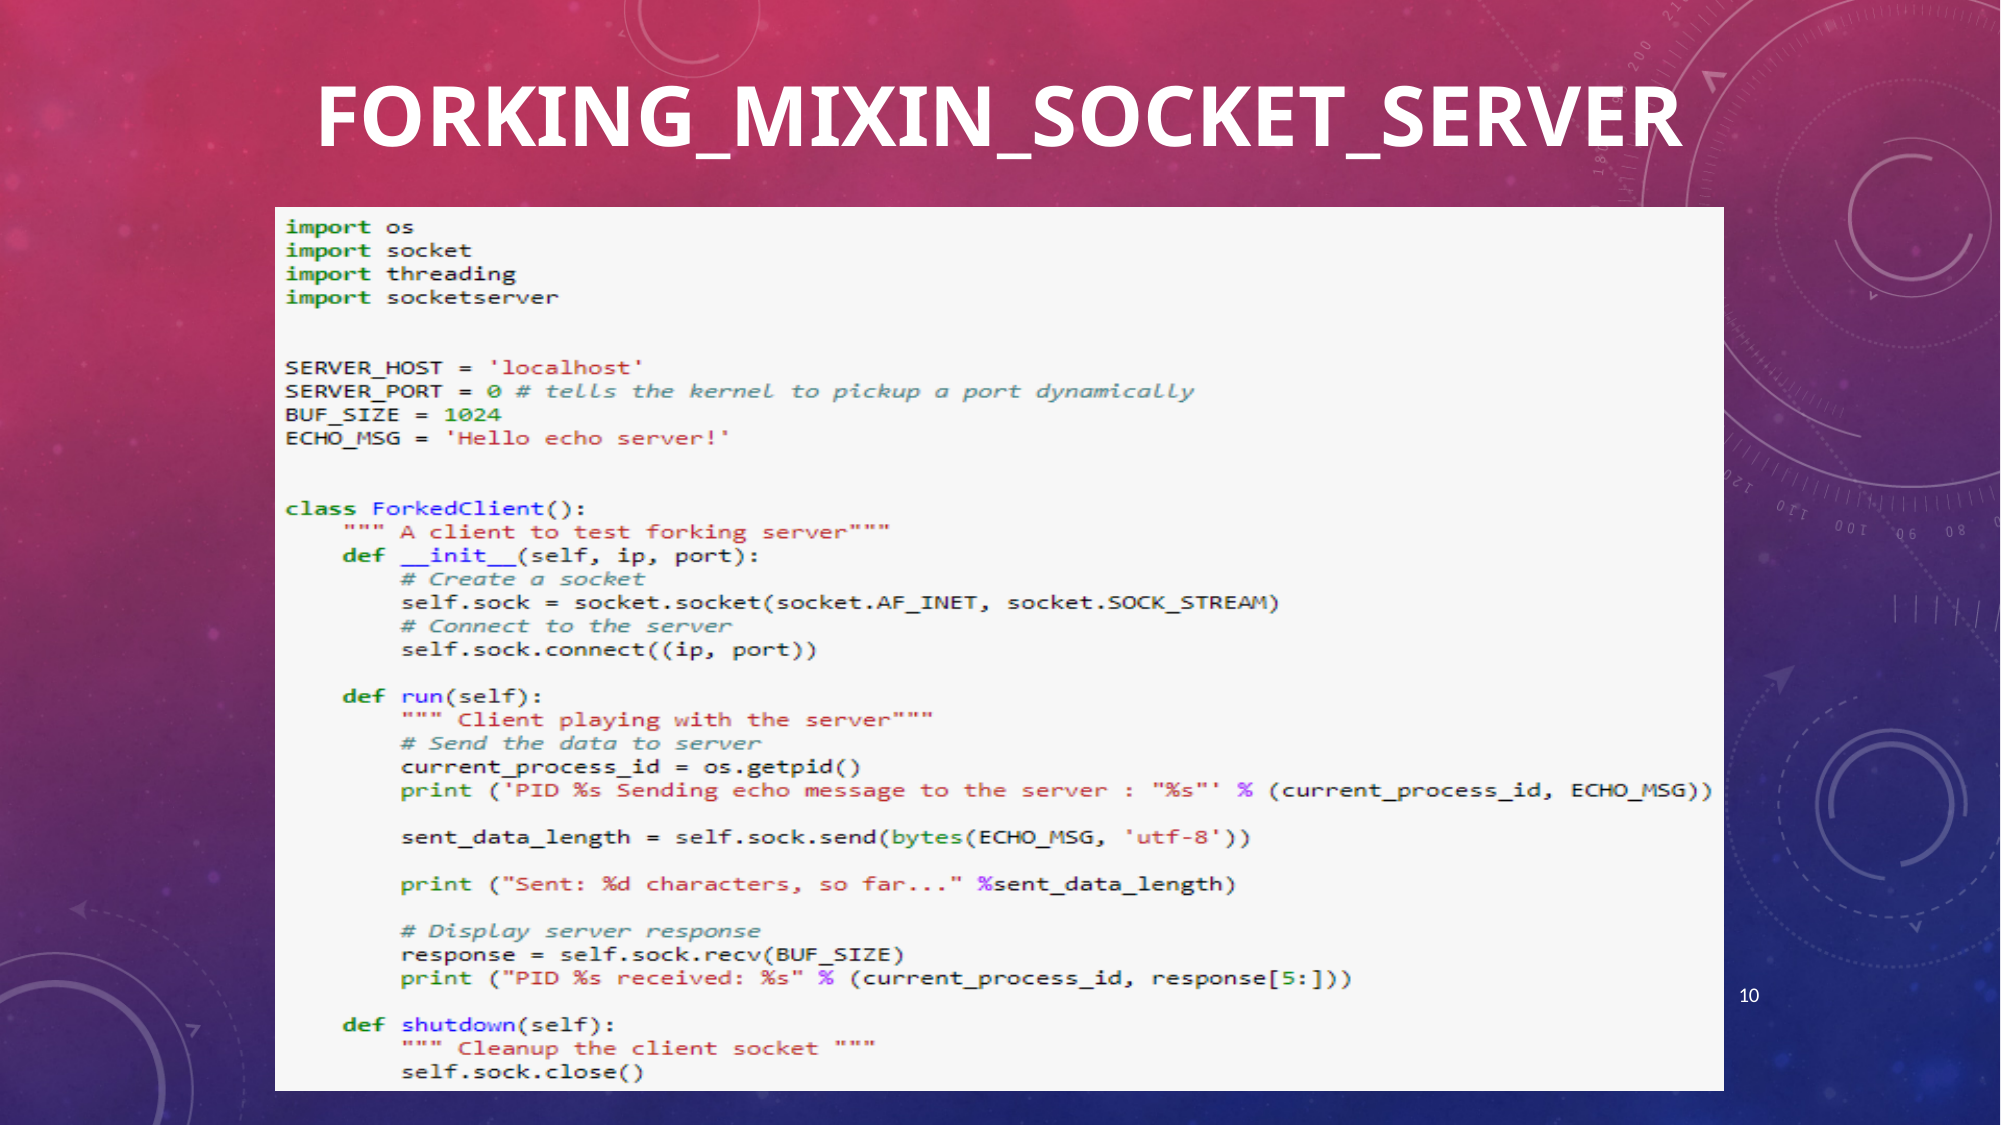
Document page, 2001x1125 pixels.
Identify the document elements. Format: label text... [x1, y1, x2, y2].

slide_number 10 [1728, 963, 1775, 1025]
picture [0, 0, 2001, 1125]
title forking_mixin_socket_server [99, 19, 1900, 207]
